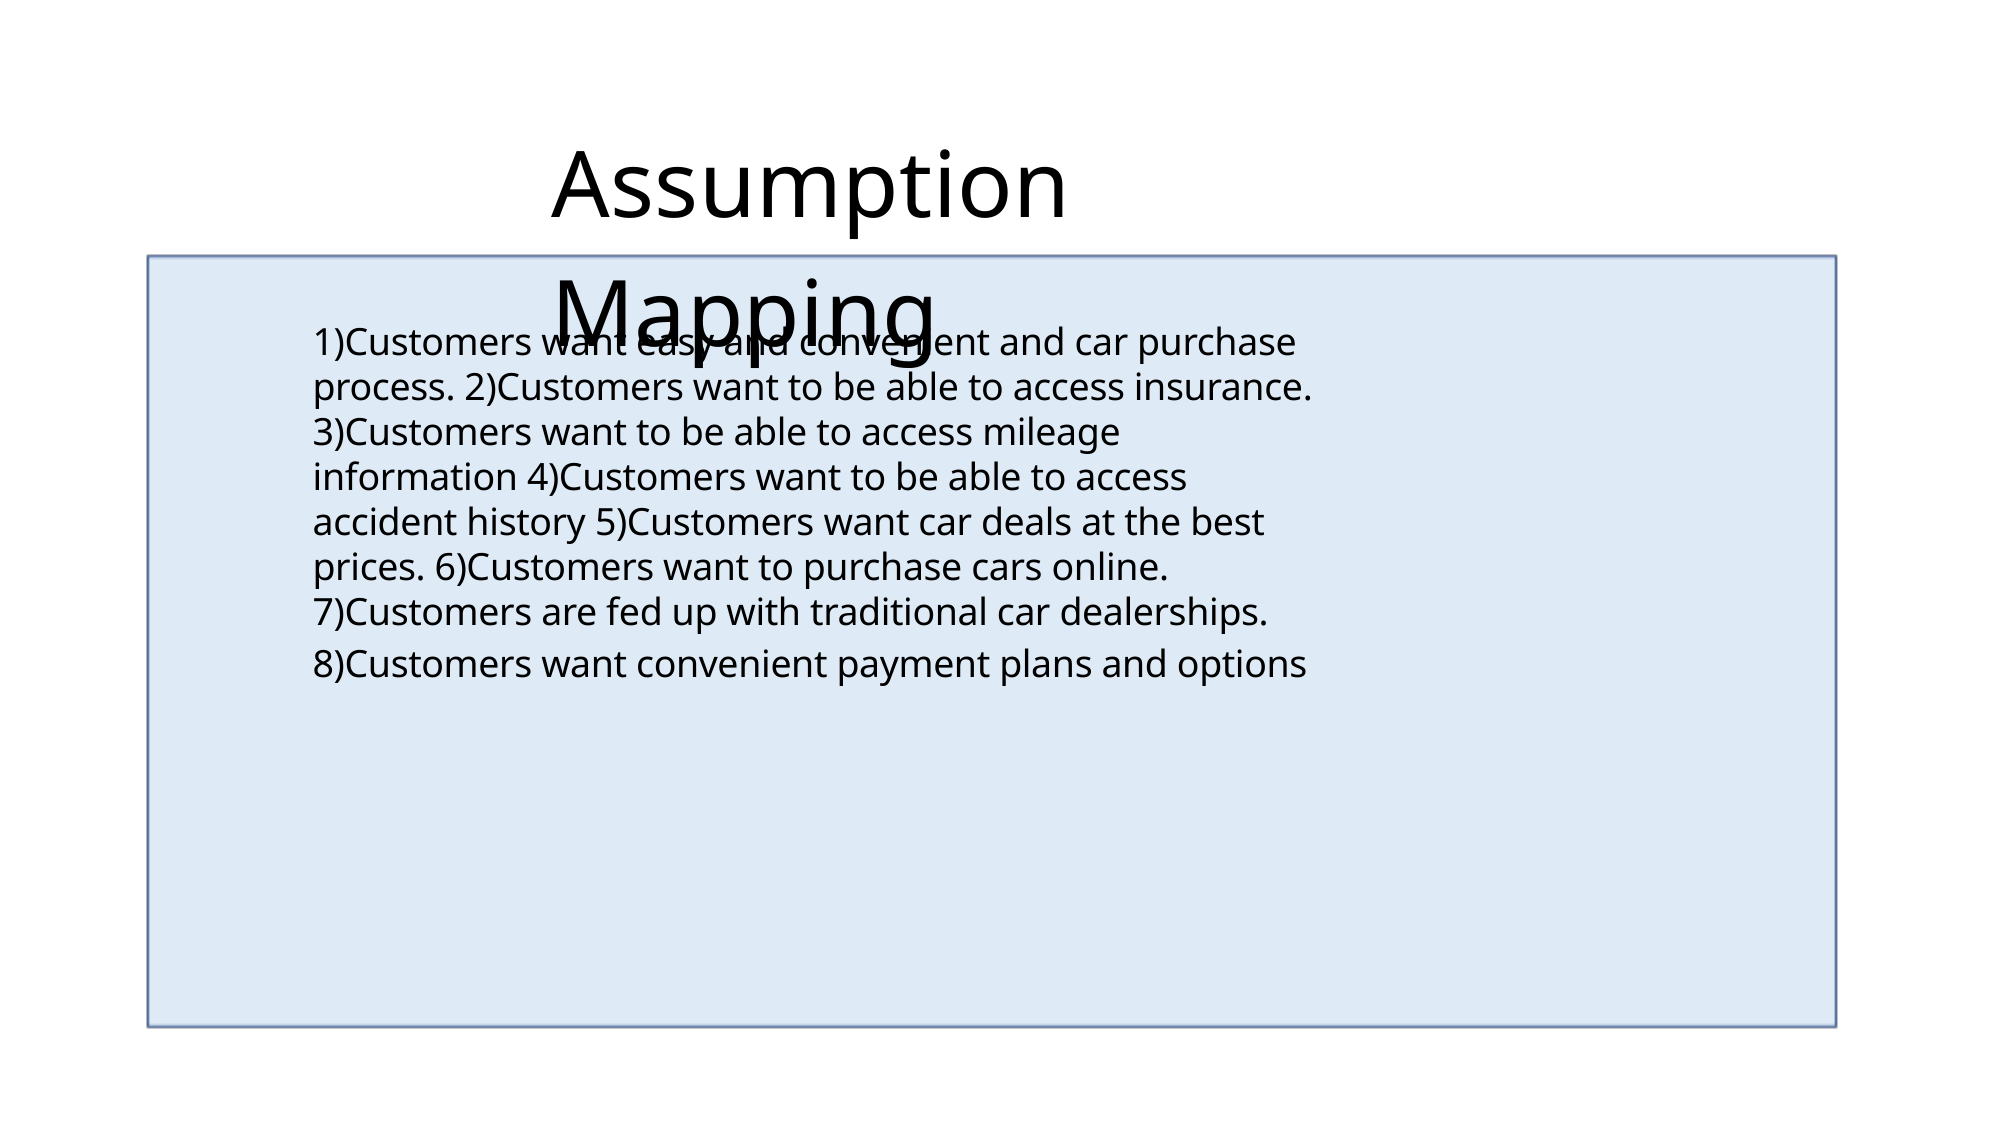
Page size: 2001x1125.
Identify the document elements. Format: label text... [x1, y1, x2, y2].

text_box [137, 245, 1848, 1039]
text_box Assumption Mapping [551, 107, 1449, 365]
text_box 1)Customers want easy and convenient and car purchase process. 2)Customers want to be able to access insurance. 3)Customers want to be able to access mileage information 4)Customers want to be able to access accident history 5)Customers want car deals at the best prices. 6)Customers want to purchase cars online. 7)Customers are fed up with traditional car dealerships. 8)Customers want convenient payment plans and options [312, 317, 1328, 686]
